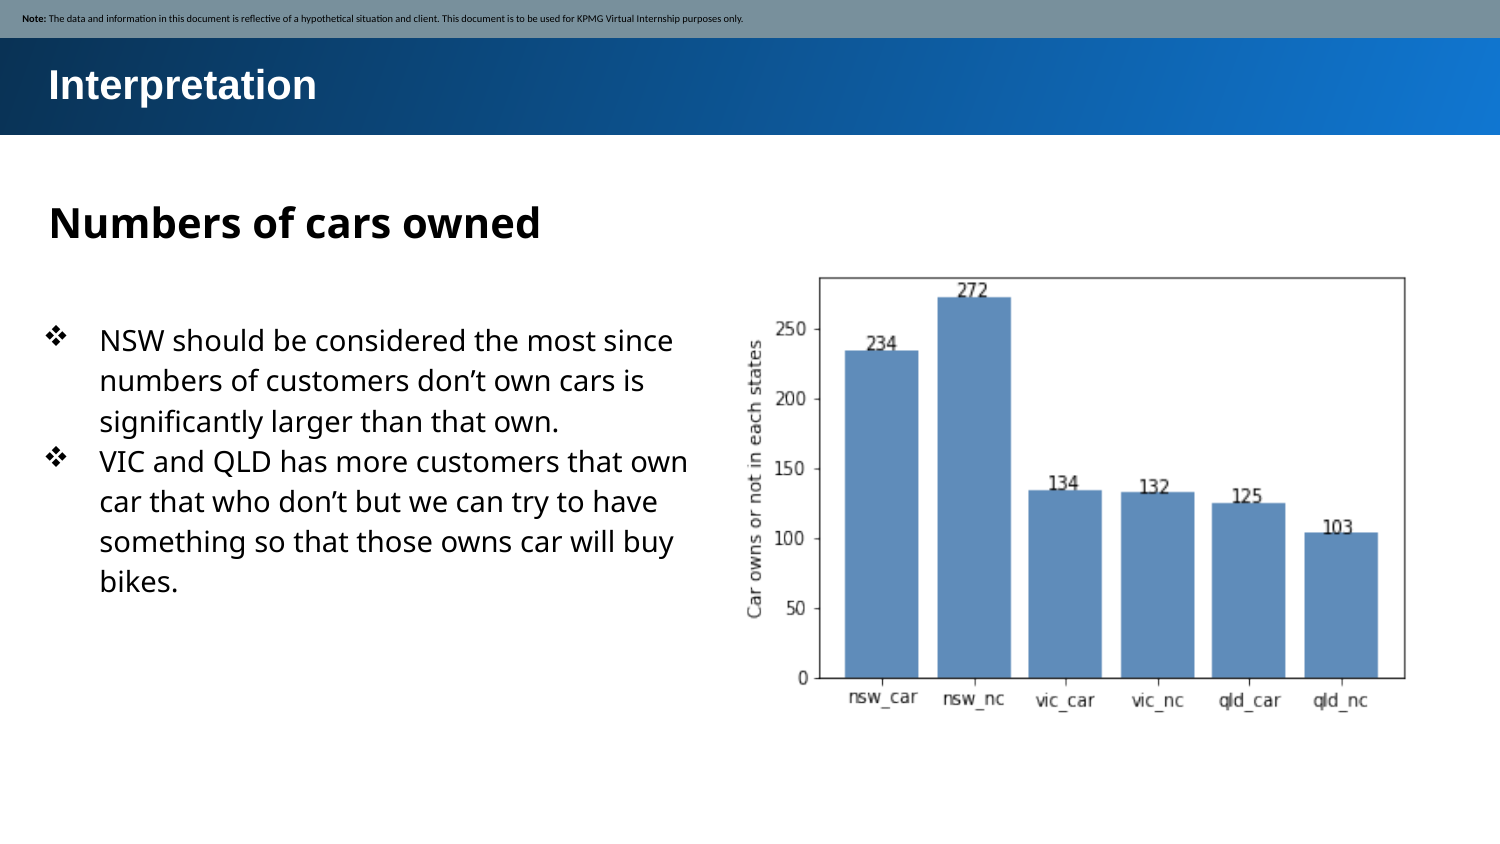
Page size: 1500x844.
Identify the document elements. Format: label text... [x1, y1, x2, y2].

picture [737, 259, 1422, 724]
text_box Numbers of cars owned [33, 174, 1439, 263]
text_box Interpretation [33, 43, 1439, 124]
text_box Note: The data and information in this document is reflective of a hypothetical situation and client. This document is to be used for KPMG Virtual Internship purposes only. [0, 0, 1500, 38]
text_box NSW should be considered the most since numbers of customers don’t own cars is significantly larger than that own. VIC and QLD has more customers that own car that who don’t but we can try to have something so that those owns car will buy bikes. [28, 302, 707, 694]
text_box [0, 38, 1500, 135]
